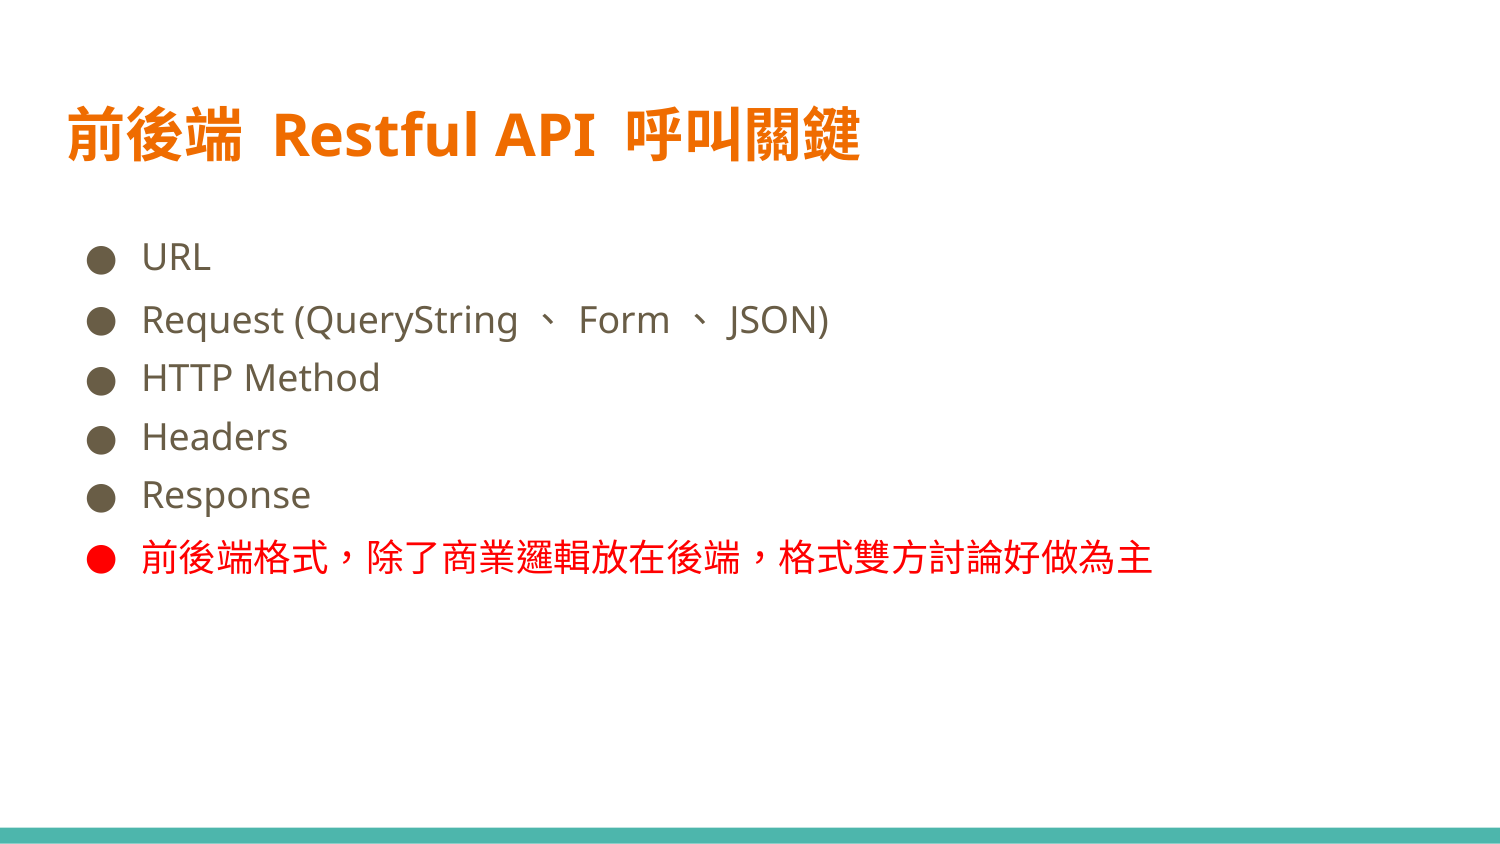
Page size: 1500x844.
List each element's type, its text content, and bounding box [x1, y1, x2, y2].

list URL Request (QueryString、Form、JSON) HTTP Method Headers Response 前後端格式，除了商業邏輯放在後端，格式雙方討論好做為主 [51, 207, 1449, 750]
title 前後端 Restful API 呼叫關鍵 [51, 72, 1449, 189]
